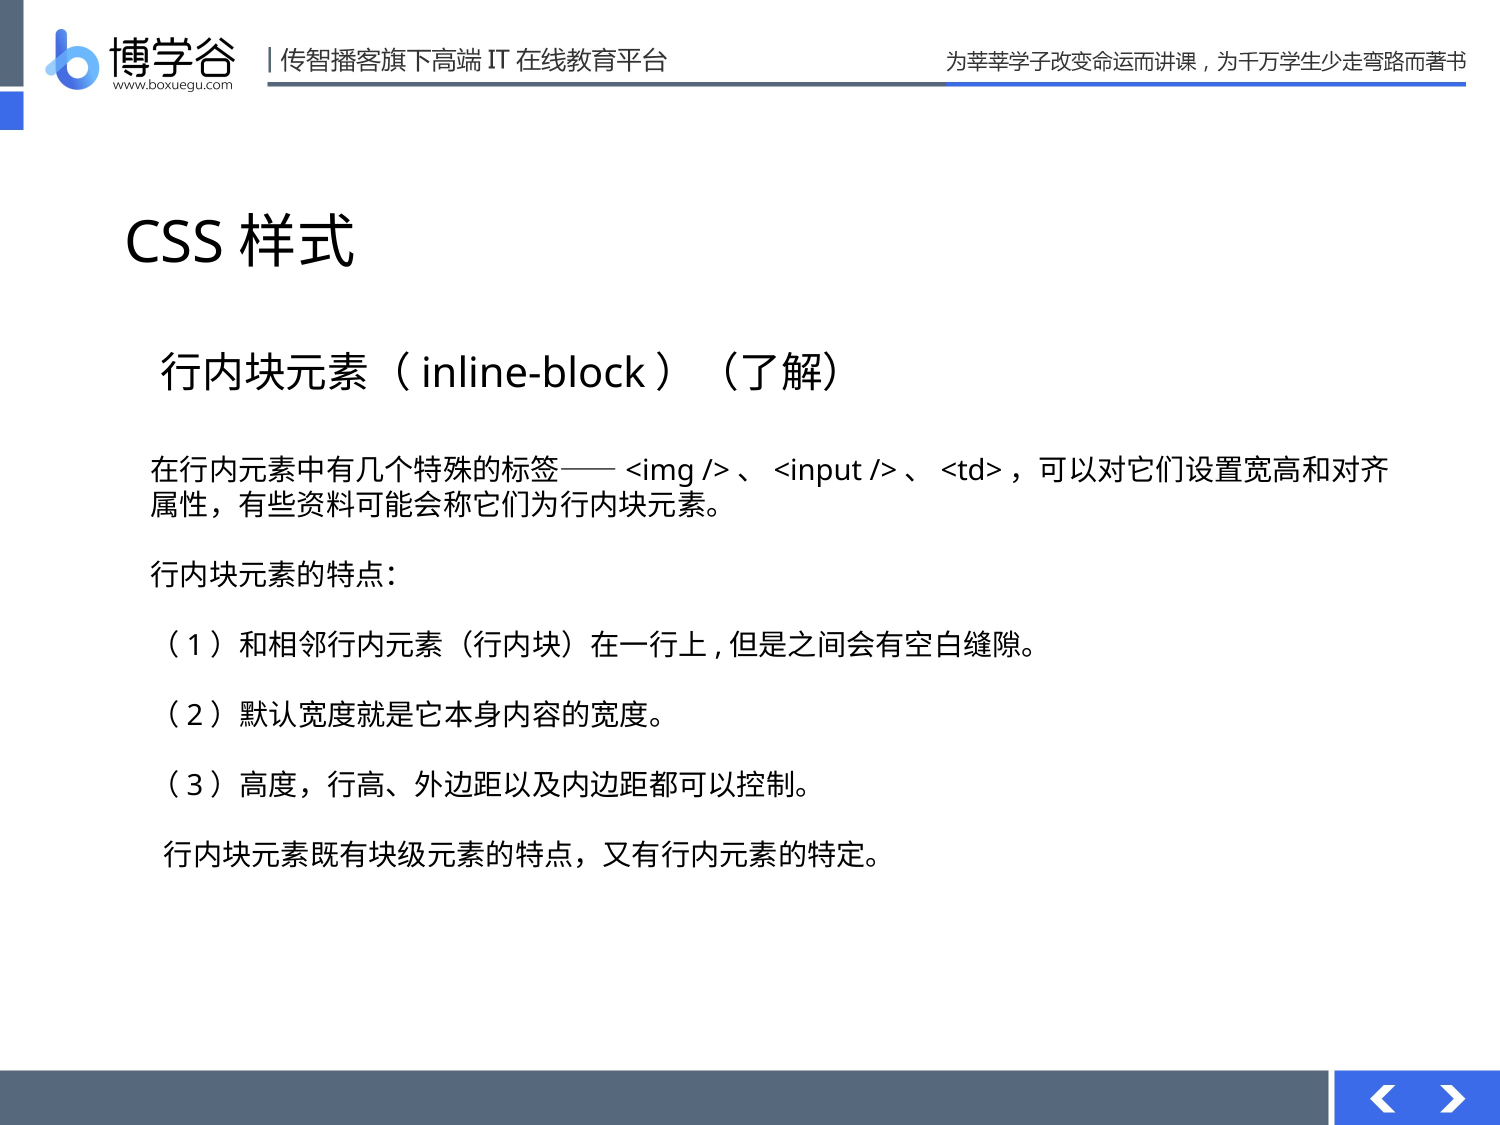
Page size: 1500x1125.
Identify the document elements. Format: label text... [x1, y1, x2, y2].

text_box CSS样式 [109, 196, 371, 281]
text_box 在行内元素中有几个特殊的标签——<img />、<input />、<td>，可以对它们设置宽高和对齐属性，有些资料可能会称它们为行内块元素。 行内块元素的特点： （1）和相邻行内元素（行内块）在一行上,但是之间会有空白缝隙。 （2）默认宽度就是它本身内容的宽度。 （3）高度，行高、外边距以及内边距都可以控制。 行内块元素既有块级元素的特点，又有行内元素的特定。 [135, 444, 1422, 879]
text_box 行内块元素（inline-block）（了解） [145, 338, 880, 403]
picture [0, 0, 1500, 1125]
